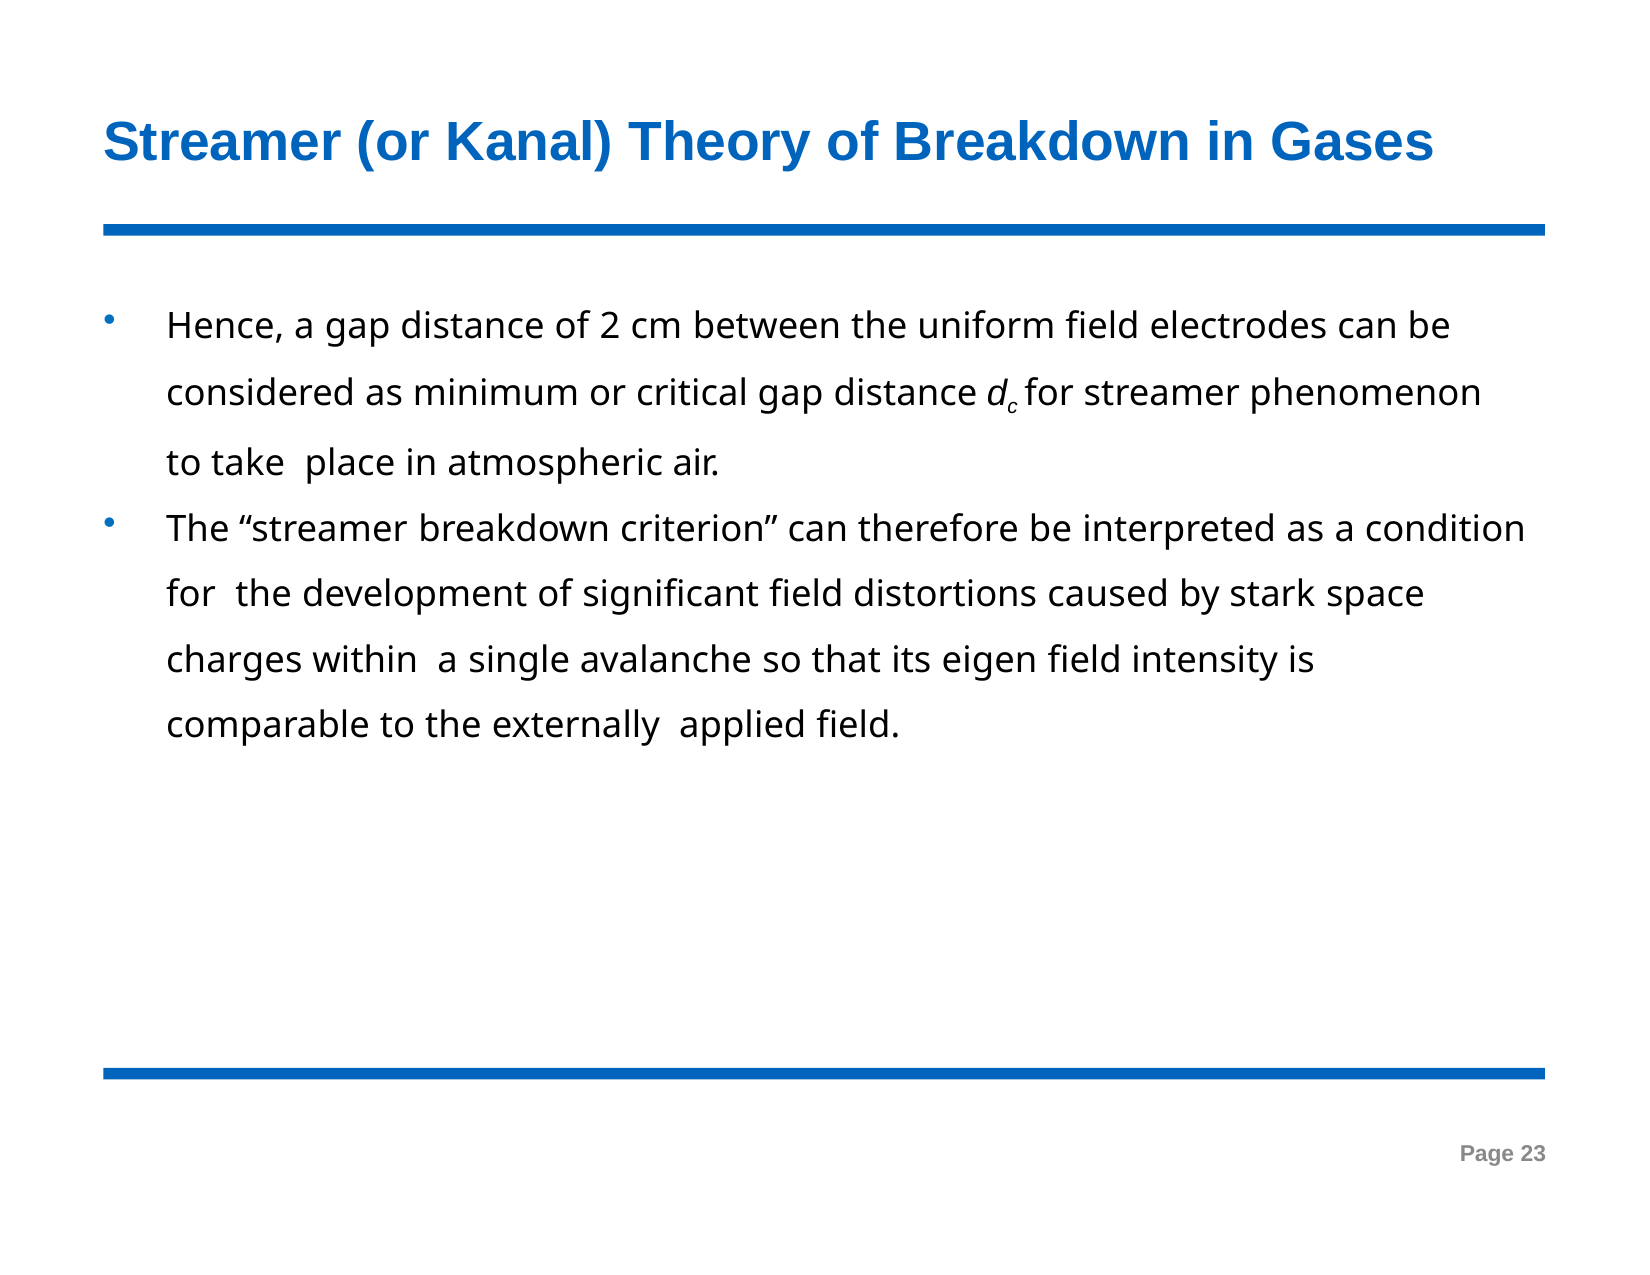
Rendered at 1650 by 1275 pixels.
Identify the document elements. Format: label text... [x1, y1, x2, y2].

title Streamer (or Kanal) Theory of Breakdown in Gases [101, 103, 1438, 318]
text_box Hence, a gap distance of 2 cm between the uniform field electrodes can be considered as minimum or critical gap distance dc for streamer phenomenon to take place in atmospheric air. The “streamer breakdown criterion” can therefore be interpreted as a condition for the development of significant field distortions caused by stark space charges within a single avalanche so that its eigen field intensity is comparable to the externally applied field. [95, 277, 1537, 746]
text_box Page 23 [1457, 1138, 1553, 1166]
